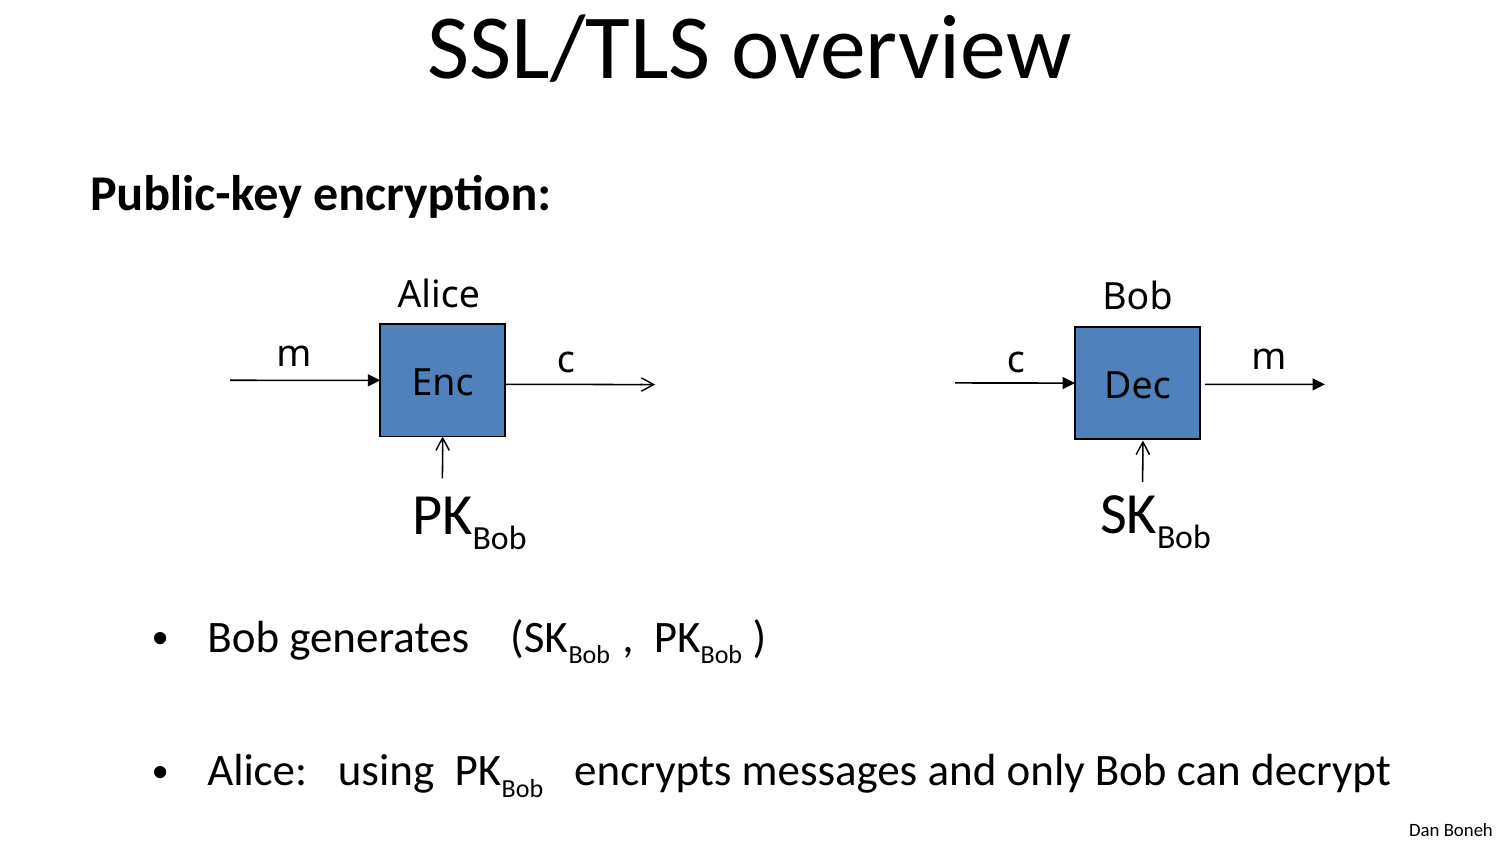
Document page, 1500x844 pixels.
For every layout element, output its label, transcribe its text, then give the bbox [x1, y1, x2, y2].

text_box Enc [380, 324, 506, 437]
text_box [1040, 376, 1075, 390]
list Bob generates (SKBob , PKBob ) Alice: using PKBob encrypts messages and only Bob can decrypt [137, 600, 1463, 844]
text_box Public-key encryption: [74, 153, 1350, 247]
text_box Dec [1074, 326, 1200, 440]
text_box m [261, 321, 327, 382]
text_box Bob [1087, 265, 1188, 325]
text_box Alice [382, 262, 496, 323]
text_box [1205, 378, 1325, 391]
text_box c [991, 327, 1040, 388]
text_box SKBob [1085, 468, 1226, 563]
text_box c [541, 327, 590, 383]
text_box [327, 374, 381, 387]
title SSL/TLS overview [75, 0, 1425, 113]
text_box PKBob [397, 468, 542, 564]
text_box m [1236, 325, 1302, 384]
